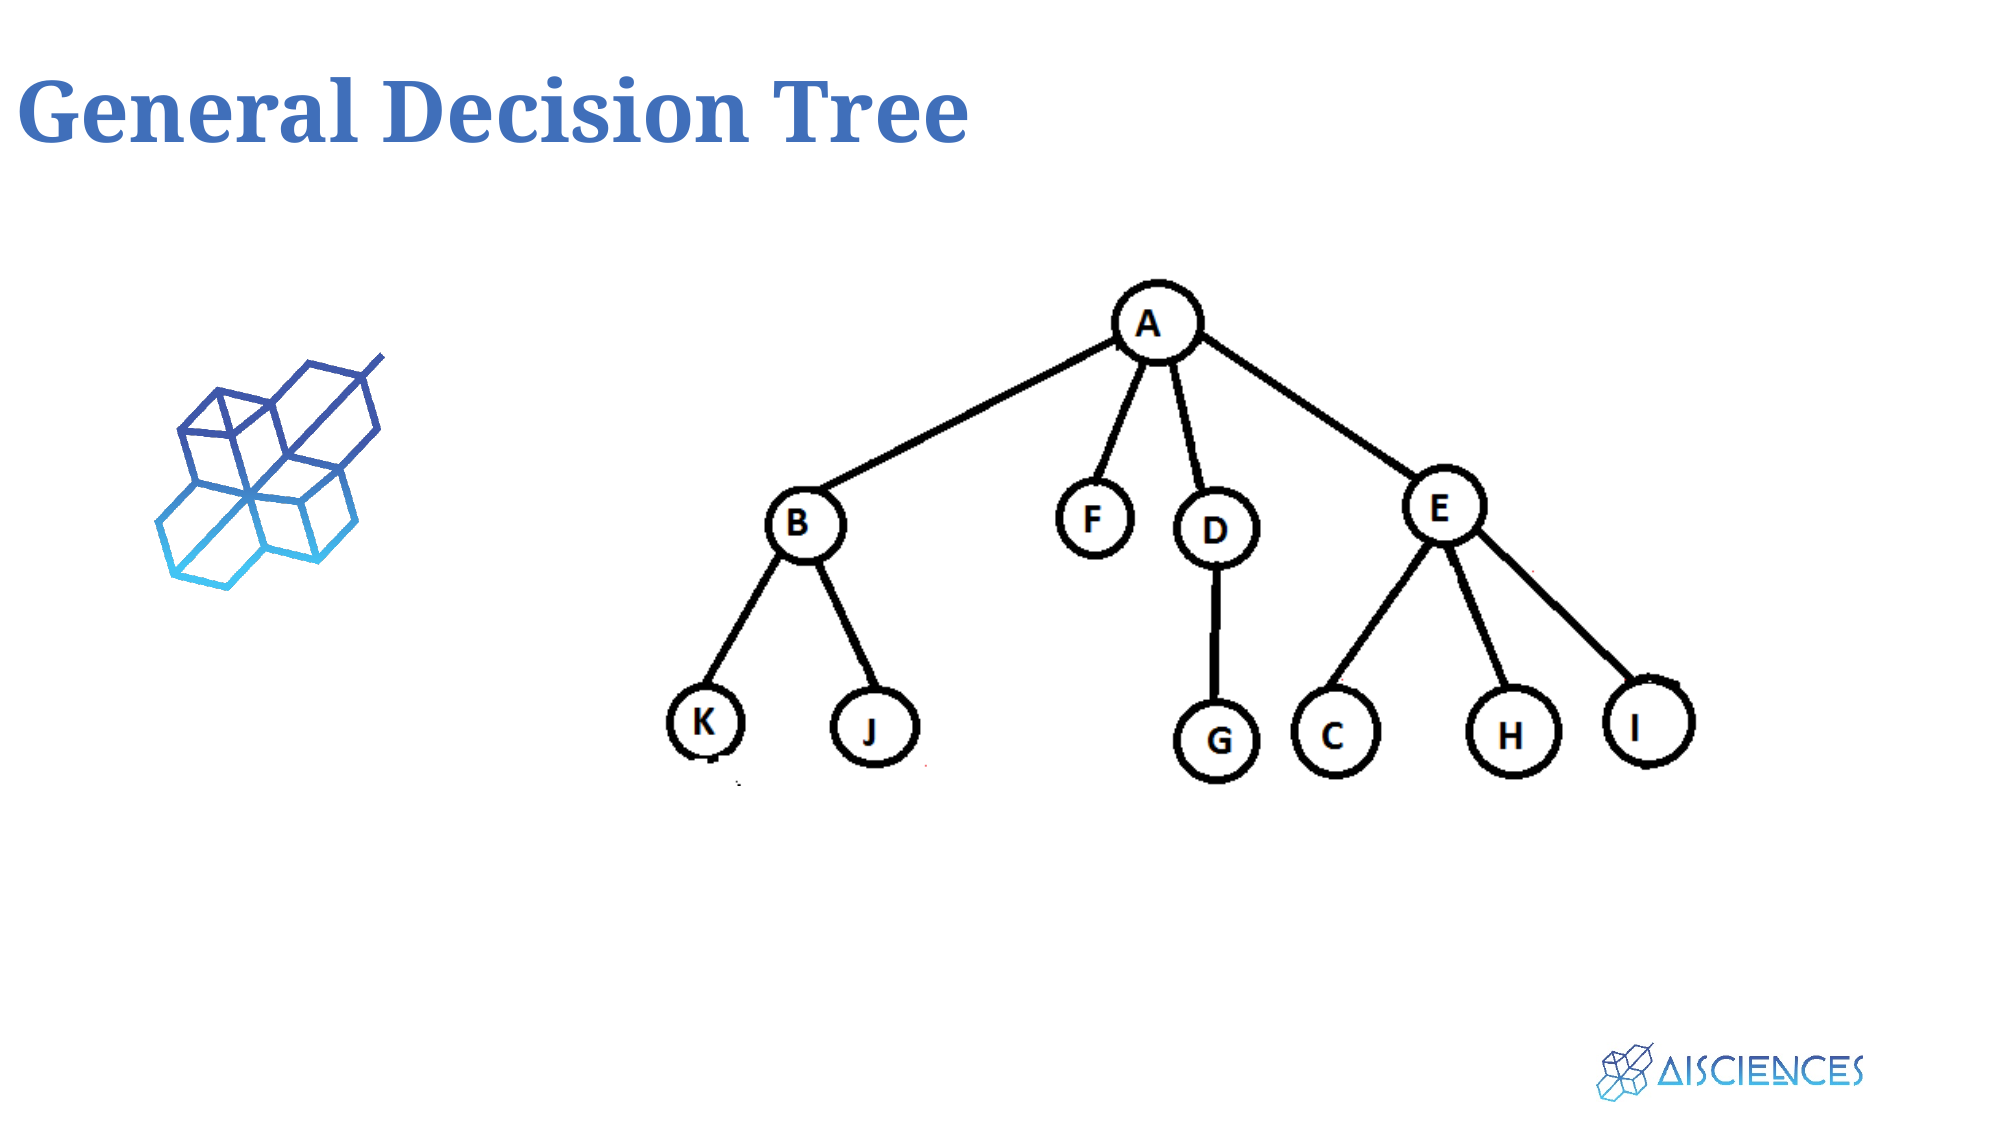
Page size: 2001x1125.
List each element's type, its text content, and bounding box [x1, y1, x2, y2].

picture [625, 273, 1701, 786]
picture [1596, 1042, 1863, 1102]
title General Decision Tree [0, 0, 1000, 169]
picture [154, 352, 385, 591]
